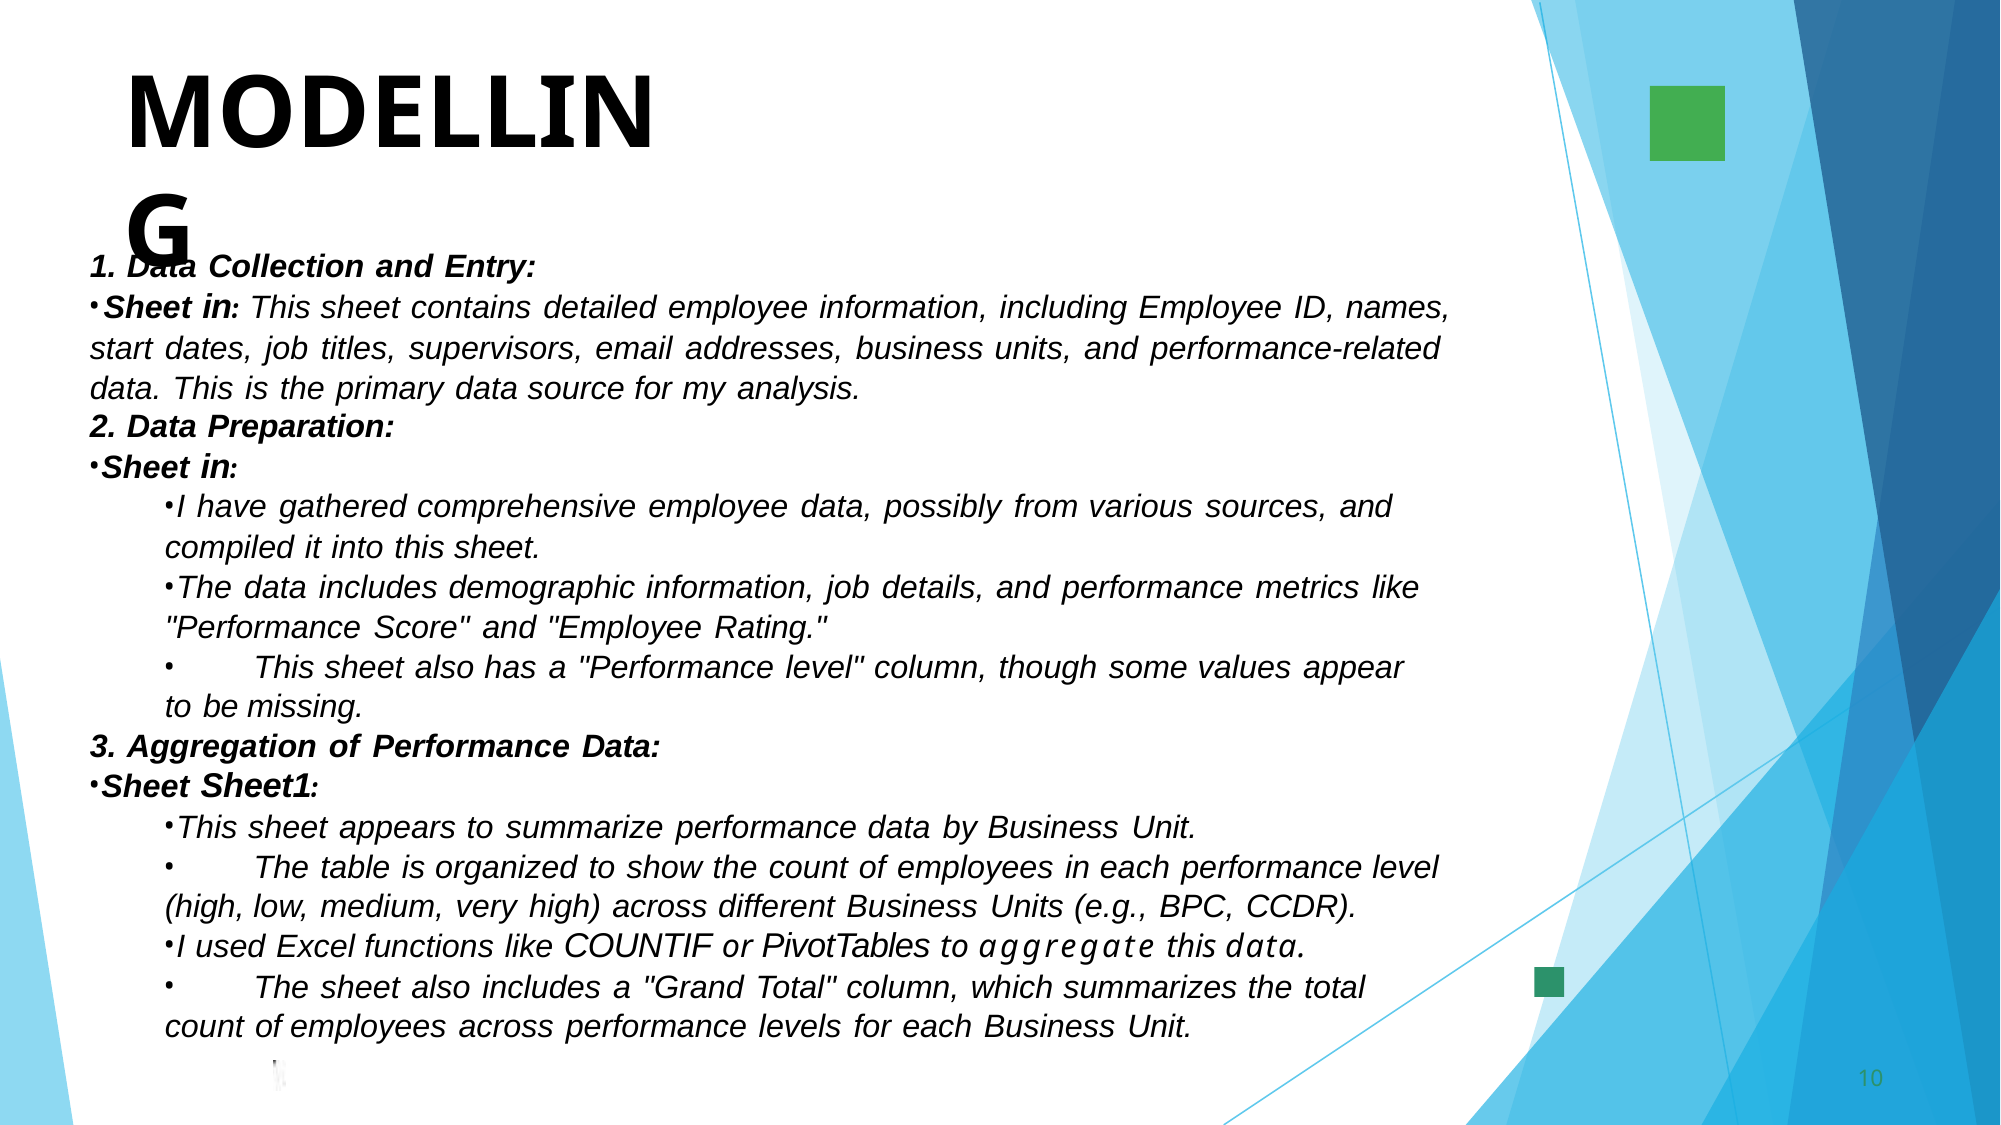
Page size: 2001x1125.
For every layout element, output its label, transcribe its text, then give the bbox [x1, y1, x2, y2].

slide_number 10 [1851, 1062, 1891, 1125]
picture [273, 1060, 287, 1091]
text_box Data Collection and Entry: Sheet in: This sheet contains detailed employee information, including Employee ID, names, start dates, job titles, supervisors, email addresses, business units, and performance-related data. This is the primary data source for my analysis. Data Preparation: Sheet in: I have gathered comprehensive employee data, possibly from various sources, and compiled it into this sheet. The data includes demographic information, job details, and performance metrics like "Performance Score" and "Employee Rating." This sheet also has a "Performance level" column, though some values appear to be missing. Aggregation of Performance Data: Sheet Sheet1: This sheet appears to summarize performance data by Business Unit. The table is organized to show the count of employees in each performance level (high, low, medium, very high) across different Business Units (e.g., BPC, CCDR). I used Excel functions like COUNTIF or PivotTables to aggregate this data. The sheet also includes a "Grand Total" column, which summarizes the total count of employees across performance levels for each Business Unit. [87, 243, 1466, 1044]
title MODELLING [121, 44, 664, 243]
text_box [1649, 85, 1725, 161]
text_box [1534, 967, 1565, 997]
